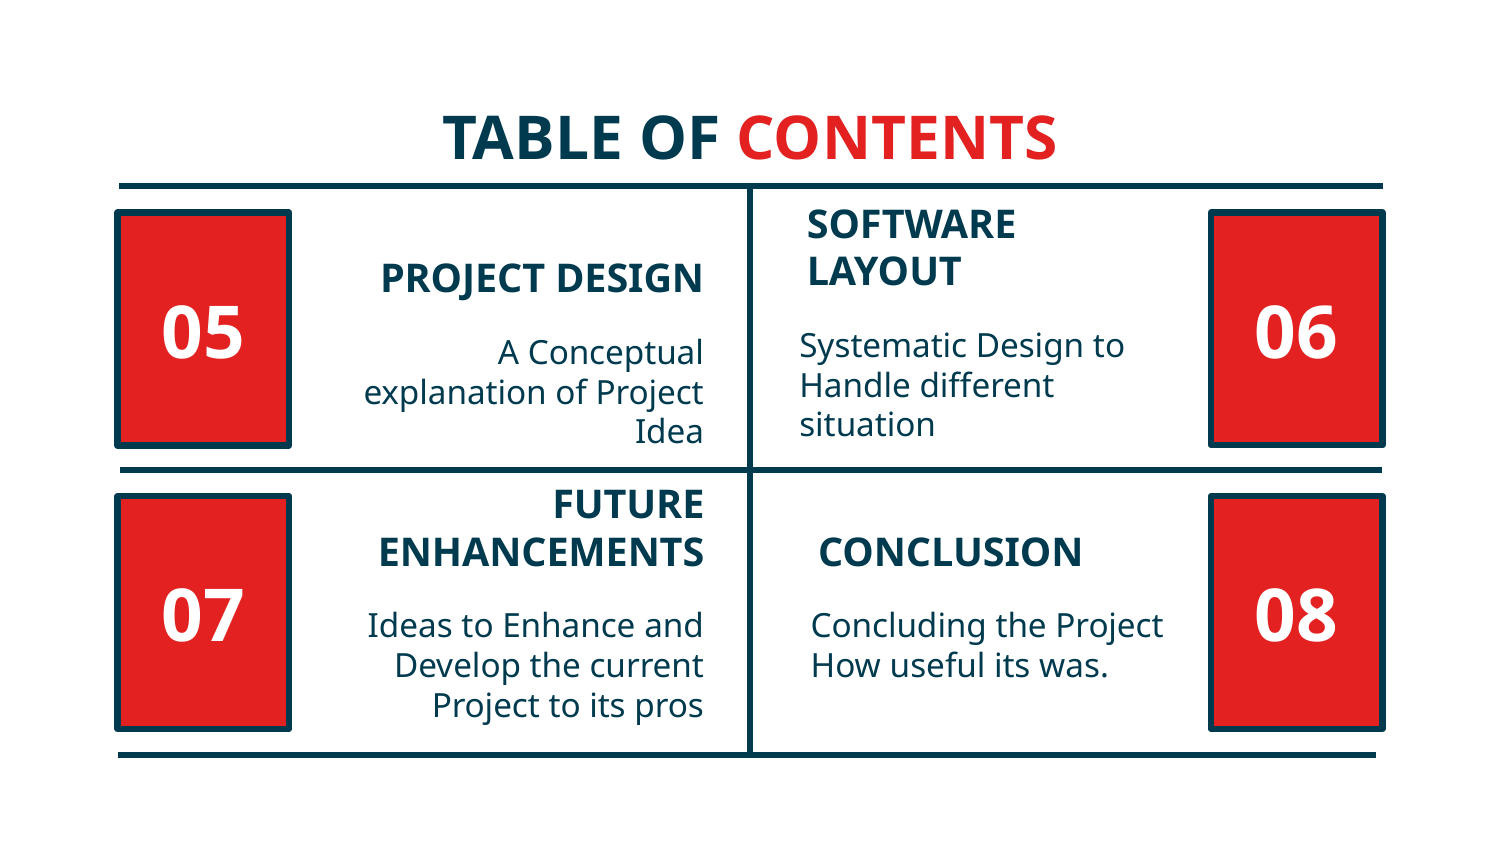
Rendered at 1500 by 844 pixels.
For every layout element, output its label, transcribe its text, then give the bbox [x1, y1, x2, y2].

subtitle Concluding the Project How useful its was. [795, 589, 1188, 711]
subtitle A Conceptual explanation of Project Idea [327, 315, 720, 437]
title 07 [114, 493, 292, 732]
title 05 [114, 209, 292, 449]
subtitle SOFTWARE LAYOUT [784, 224, 1177, 308]
subtitle Systematic Design to Handle different situation [784, 308, 1177, 430]
subtitle FUTURE ENHANCEMENTS [327, 505, 720, 589]
subtitle Ideas to Enhance and Develop the current Project to its pros [327, 589, 720, 711]
title 08 [1208, 493, 1386, 732]
subtitle PROJECT DESIGN [327, 231, 720, 315]
title 06 [1208, 209, 1386, 448]
subtitle CONCLUSION [795, 505, 1188, 589]
title TABLE OF CONTENTS [118, 88, 1382, 183]
